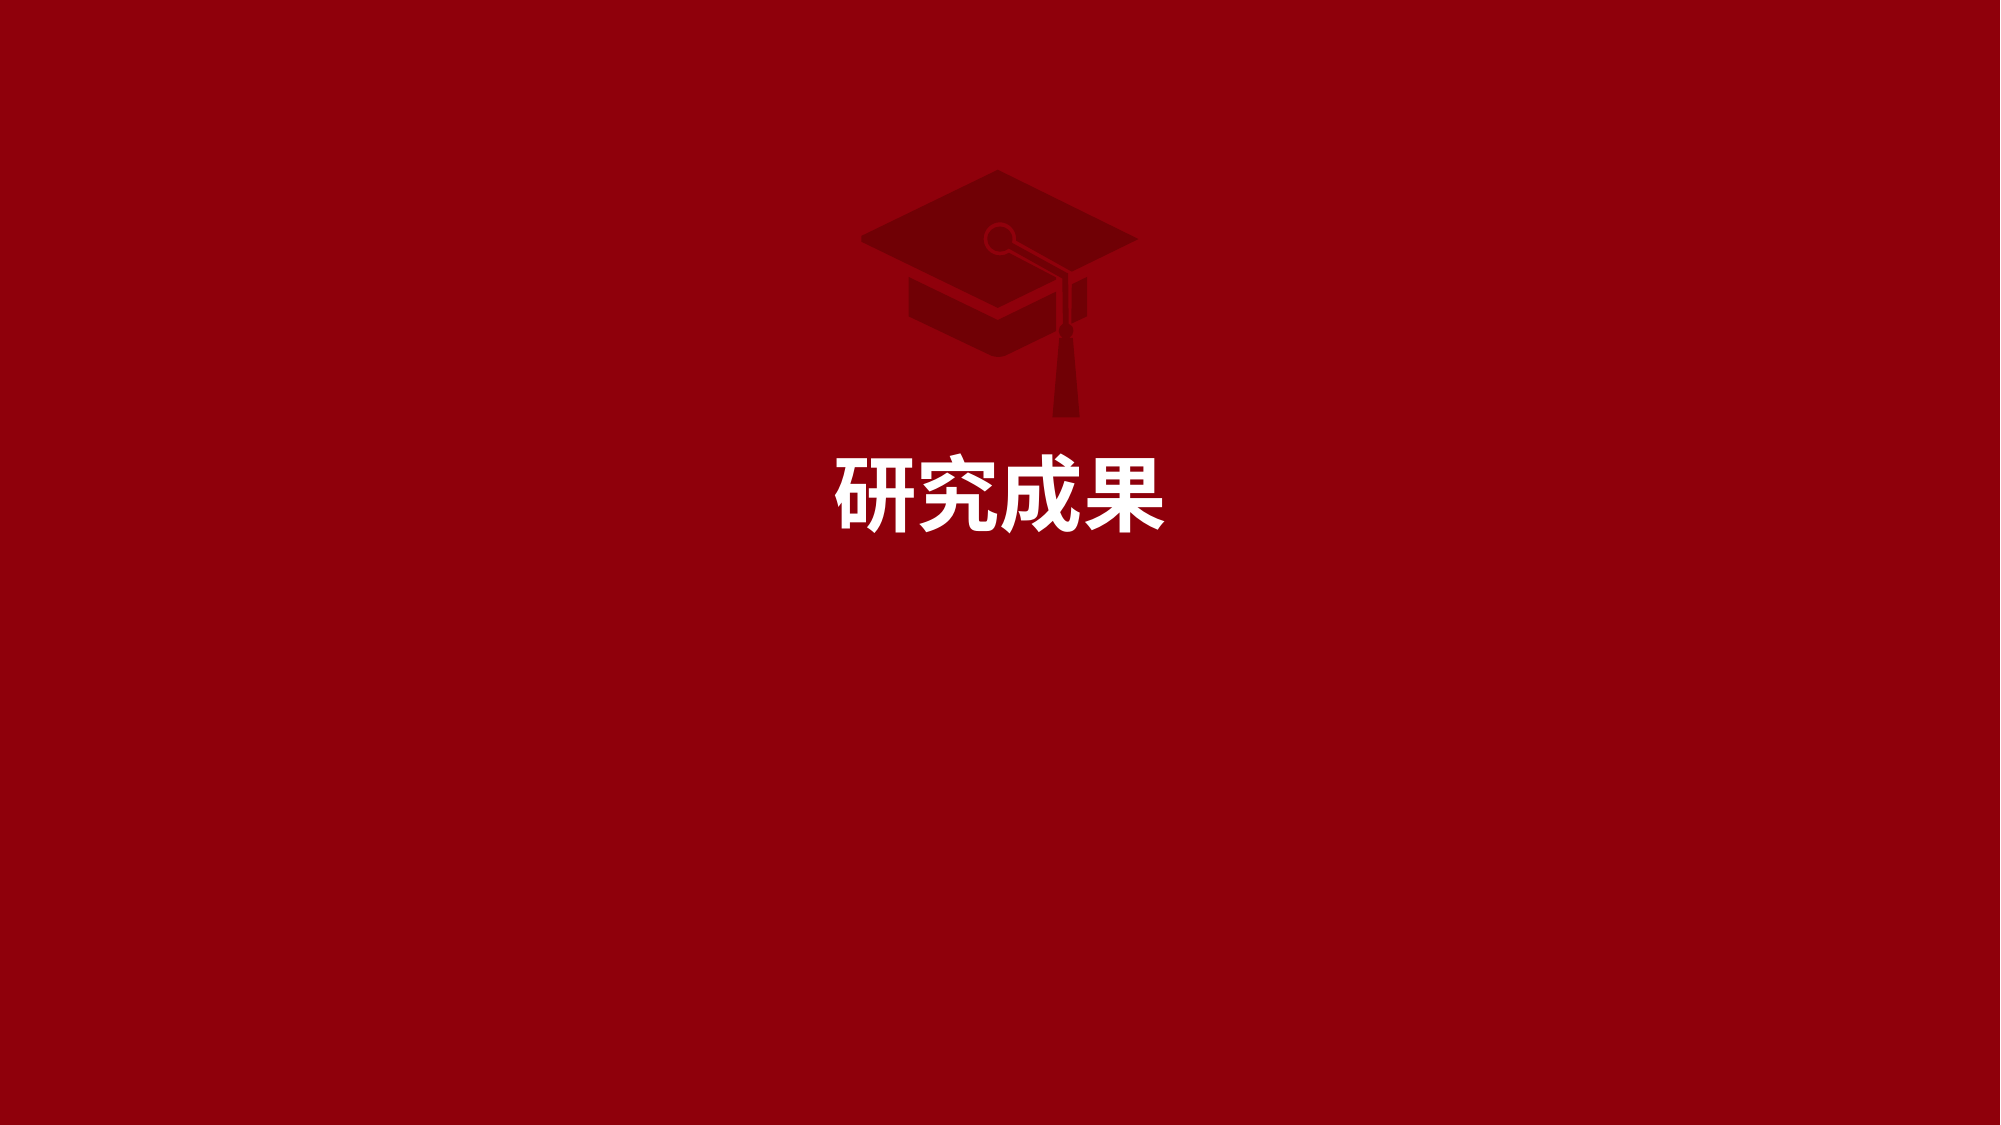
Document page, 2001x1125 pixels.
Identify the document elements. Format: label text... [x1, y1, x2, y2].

title 研究成果 [249, 417, 1750, 551]
